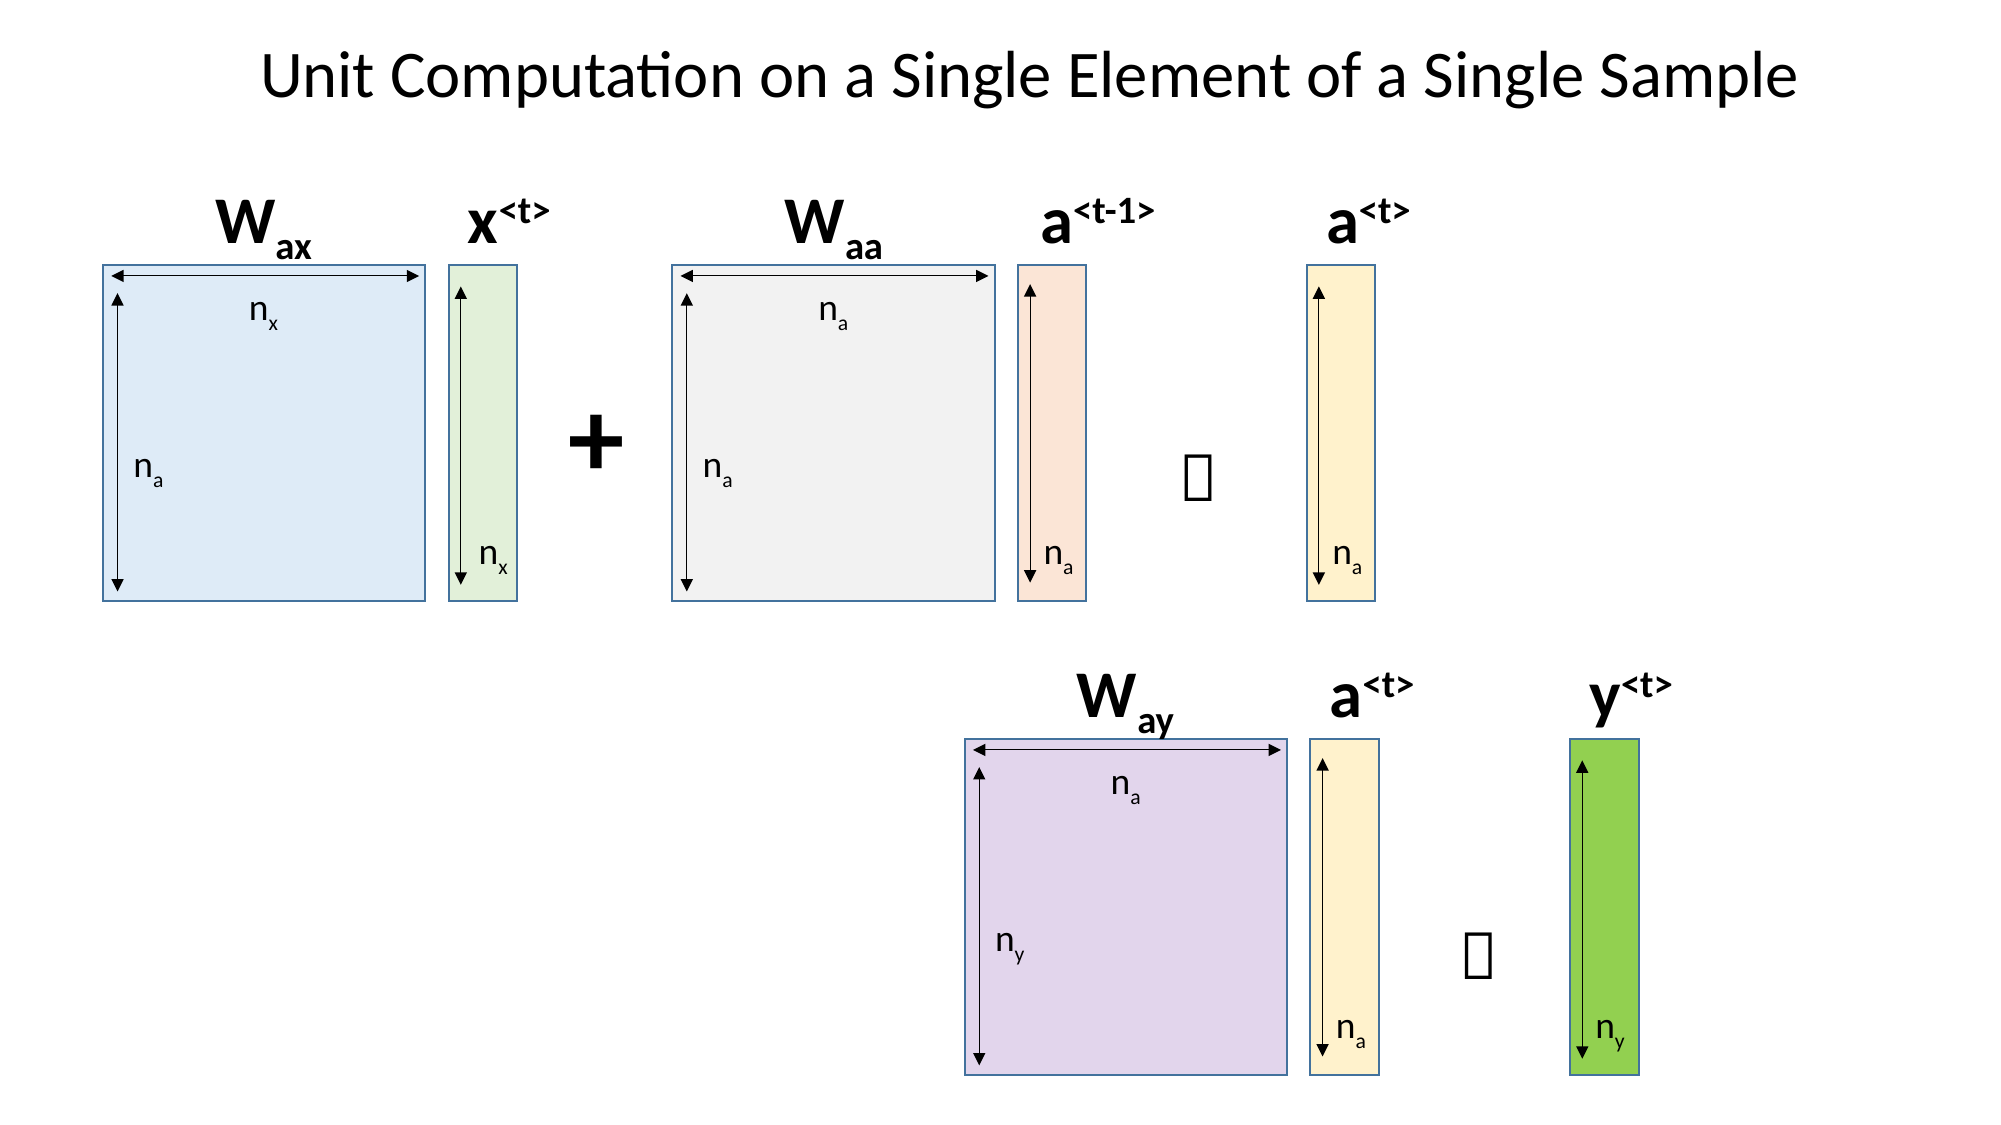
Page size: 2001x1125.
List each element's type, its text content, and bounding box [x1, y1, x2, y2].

text_box Wax [200, 169, 327, 275]
text_box [964, 738, 1288, 1076]
text_box [671, 264, 996, 602]
text_box  [1163, 353, 1233, 522]
text_box na [118, 432, 179, 499]
text_box nx [463, 520, 523, 586]
text_box na [1317, 520, 1378, 586]
text_box ny [1580, 994, 1640, 1060]
text_box a<t> [1311, 169, 1426, 264]
text_box a<t> [1314, 643, 1430, 738]
text_box ny [980, 906, 1040, 973]
text_box + [553, 357, 639, 507]
text_box a<t-1> [1025, 169, 1171, 264]
text_box na [1028, 520, 1089, 586]
text_box [1569, 738, 1640, 1076]
text_box nx [234, 277, 294, 342]
text_box [1306, 264, 1376, 602]
text_box na [1095, 750, 1156, 816]
text_box Unit Computation on a Single Element of a Single Sample [245, 23, 1815, 118]
text_box  [1444, 831, 1514, 1000]
text_box [448, 264, 518, 602]
text_box x<t> [453, 169, 566, 264]
text_box na [687, 432, 748, 499]
text_box [1309, 738, 1380, 1076]
text_box na [803, 277, 864, 342]
text_box [1017, 264, 1087, 602]
text_box [102, 264, 426, 602]
text_box na [1321, 994, 1382, 1060]
text_box Way [1062, 643, 1189, 749]
text_box Waa [769, 169, 898, 275]
text_box y<t> [1574, 643, 1688, 738]
